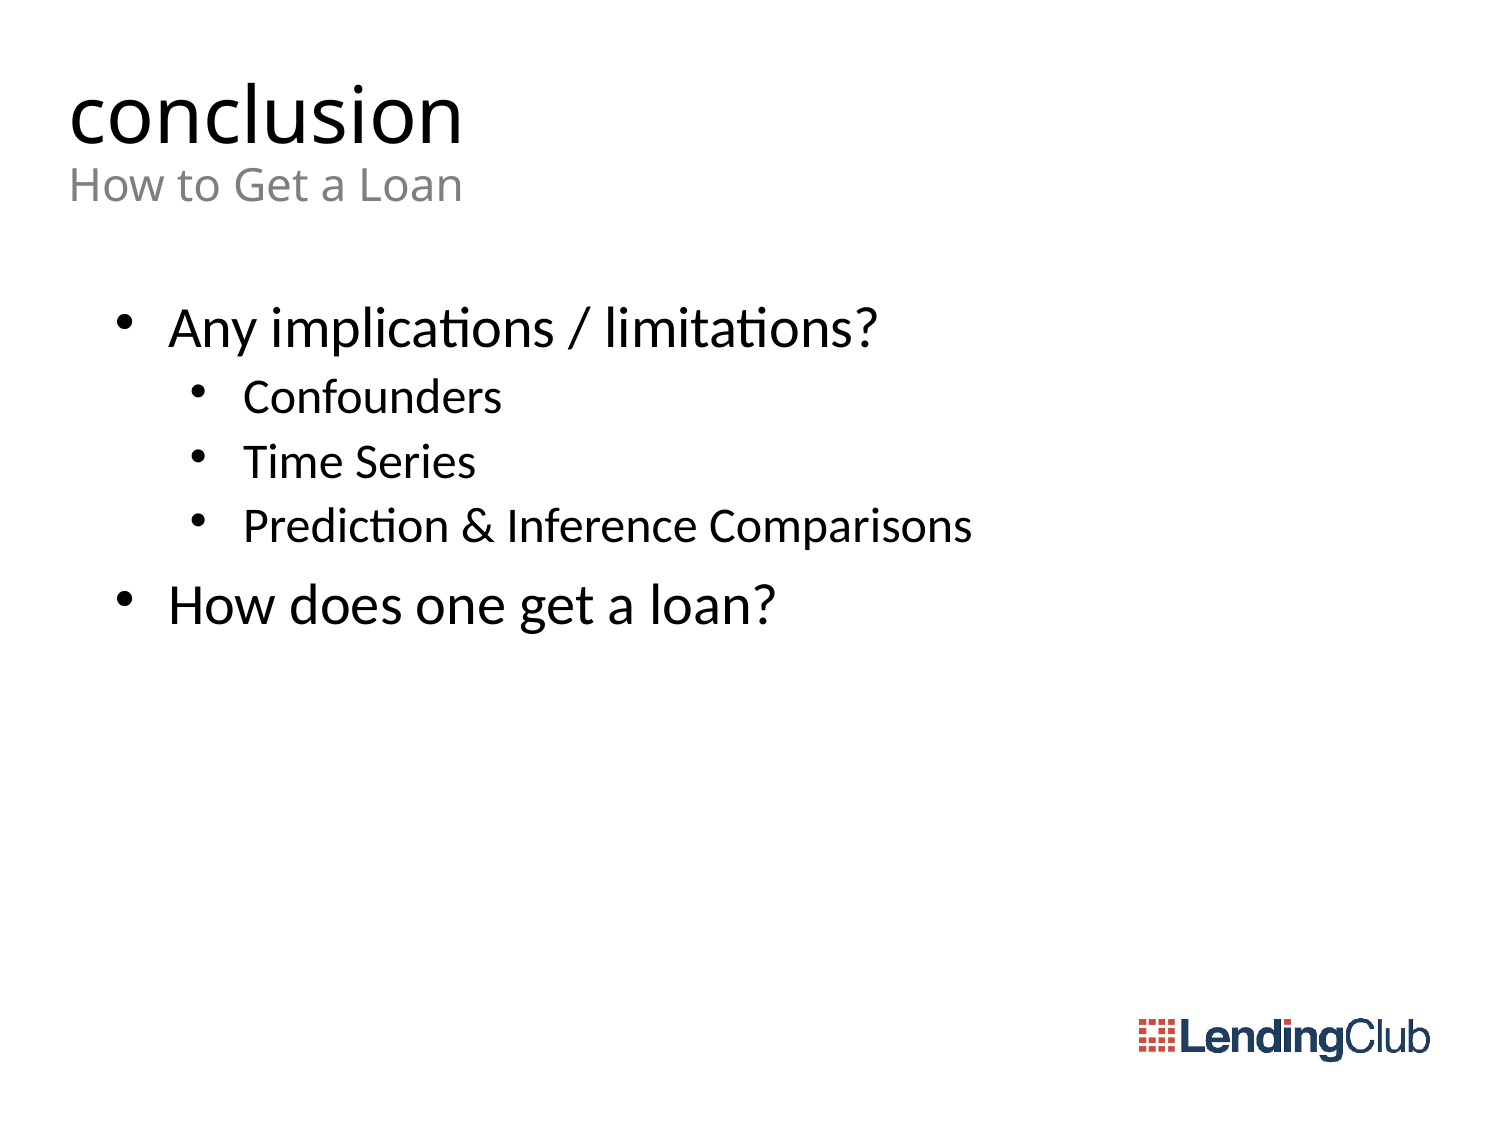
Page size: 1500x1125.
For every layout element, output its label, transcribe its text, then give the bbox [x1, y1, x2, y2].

text_box Any implications / limitations? Confounders Time Series Prediction & Inference Comparisons How does one get a loan? [82, 290, 1050, 1109]
list How to Get a Loan [68, 154, 1434, 244]
picture [1134, 970, 1431, 1102]
title conclusion [68, 67, 1434, 154]
